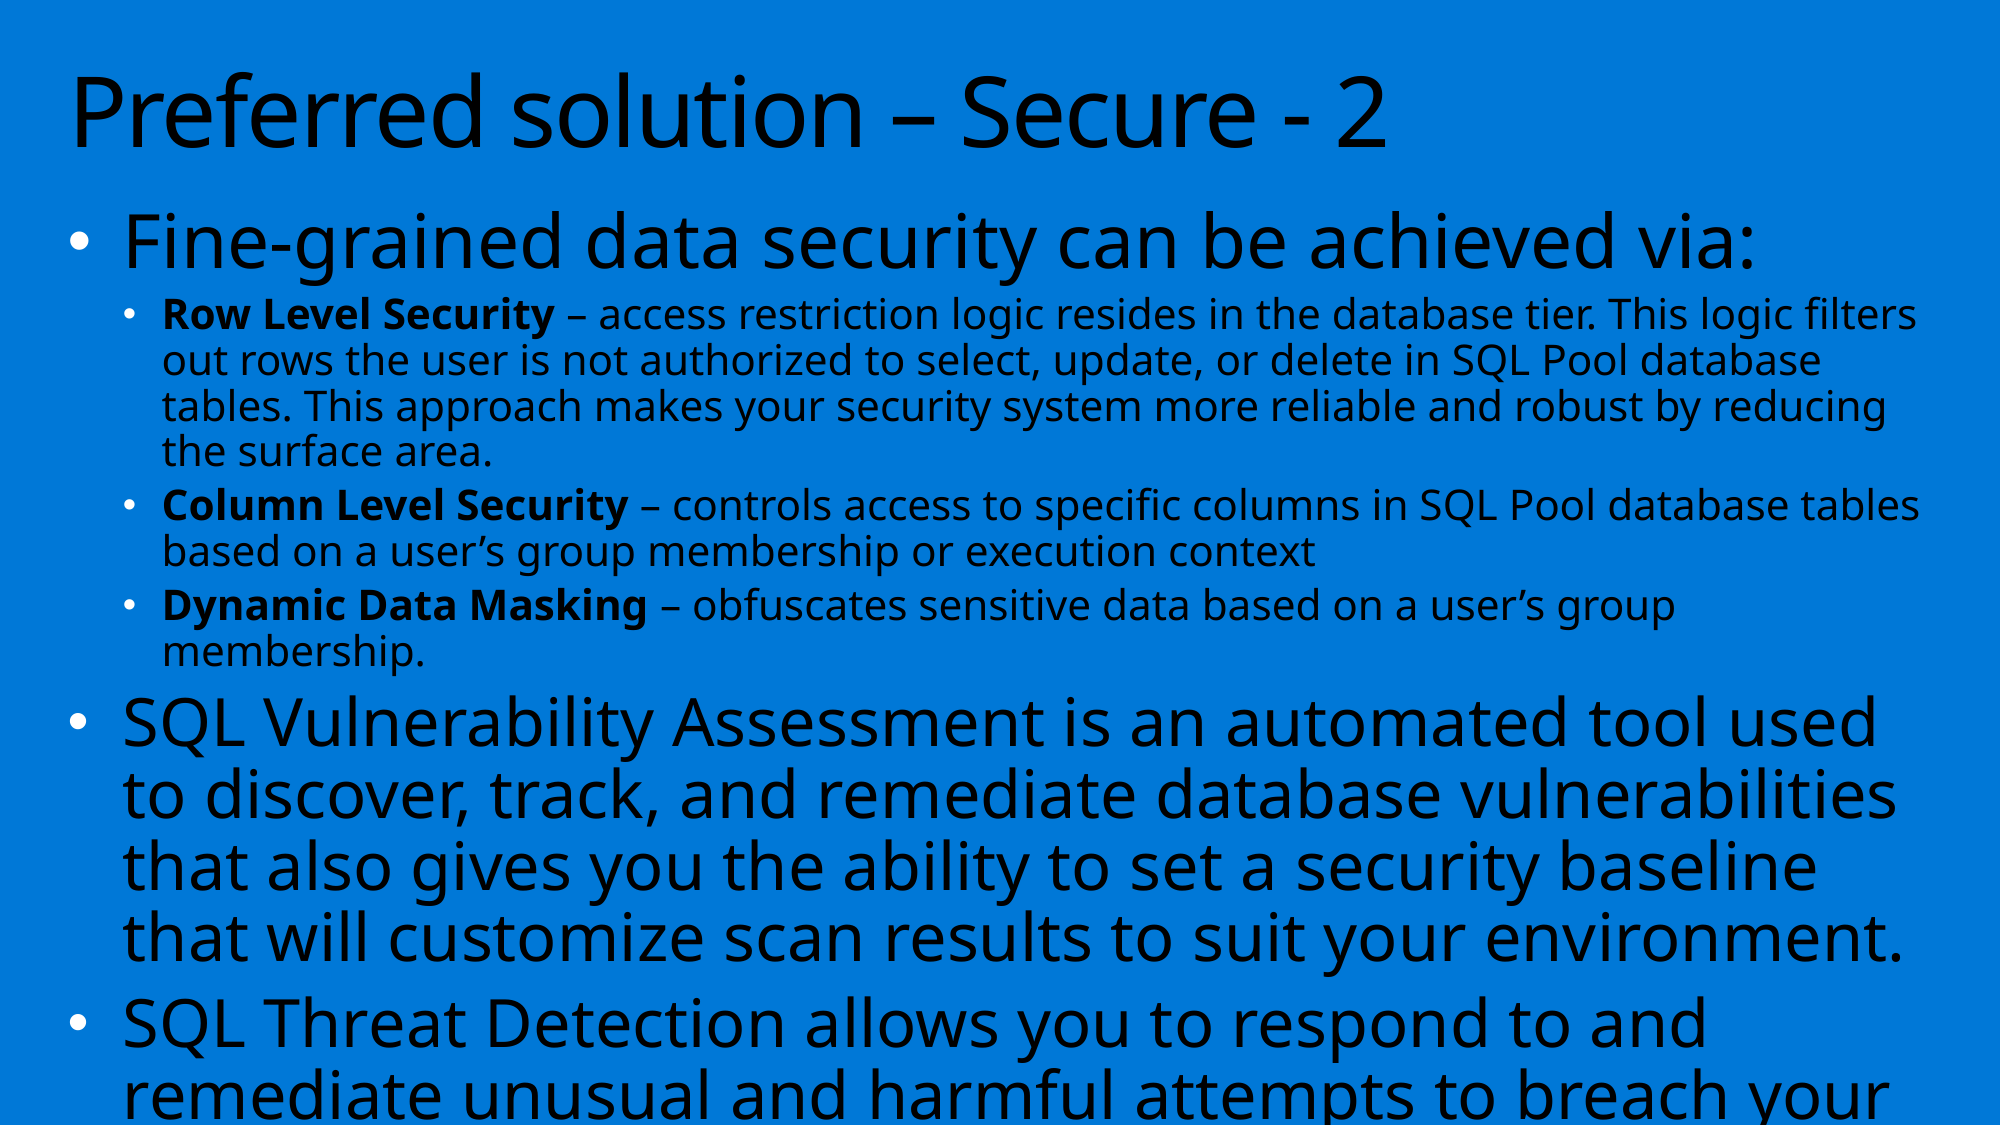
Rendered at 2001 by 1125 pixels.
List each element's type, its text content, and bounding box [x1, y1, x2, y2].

title Preferred solution – Secure - 2 [44, 47, 1957, 196]
list Fine-grained data security can be achieved via: Row Level Security – access restriction logic resides in the database tier. This logic filters out rows the user is not authorized to select, update, or delete in SQL Pool database tables. This approach makes your security system more reliable and robust by reducing the surface area. Column Level Security – controls access to specific columns in SQL Pool database tables based on a user’s group membership or execution context Dynamic Data Masking – obfuscates sensitive data based on a user’s group membership. SQL Vulnerability Assessment is an automated tool used to discover, track, and remediate database vulnerabilities that also gives you the ability to set a security baseline that will customize scan results to suit your environment. SQL Threat Detection allows you to respond to and remediate unusual and harmful attempts to breach your database. [43, 188, 1956, 1125]
